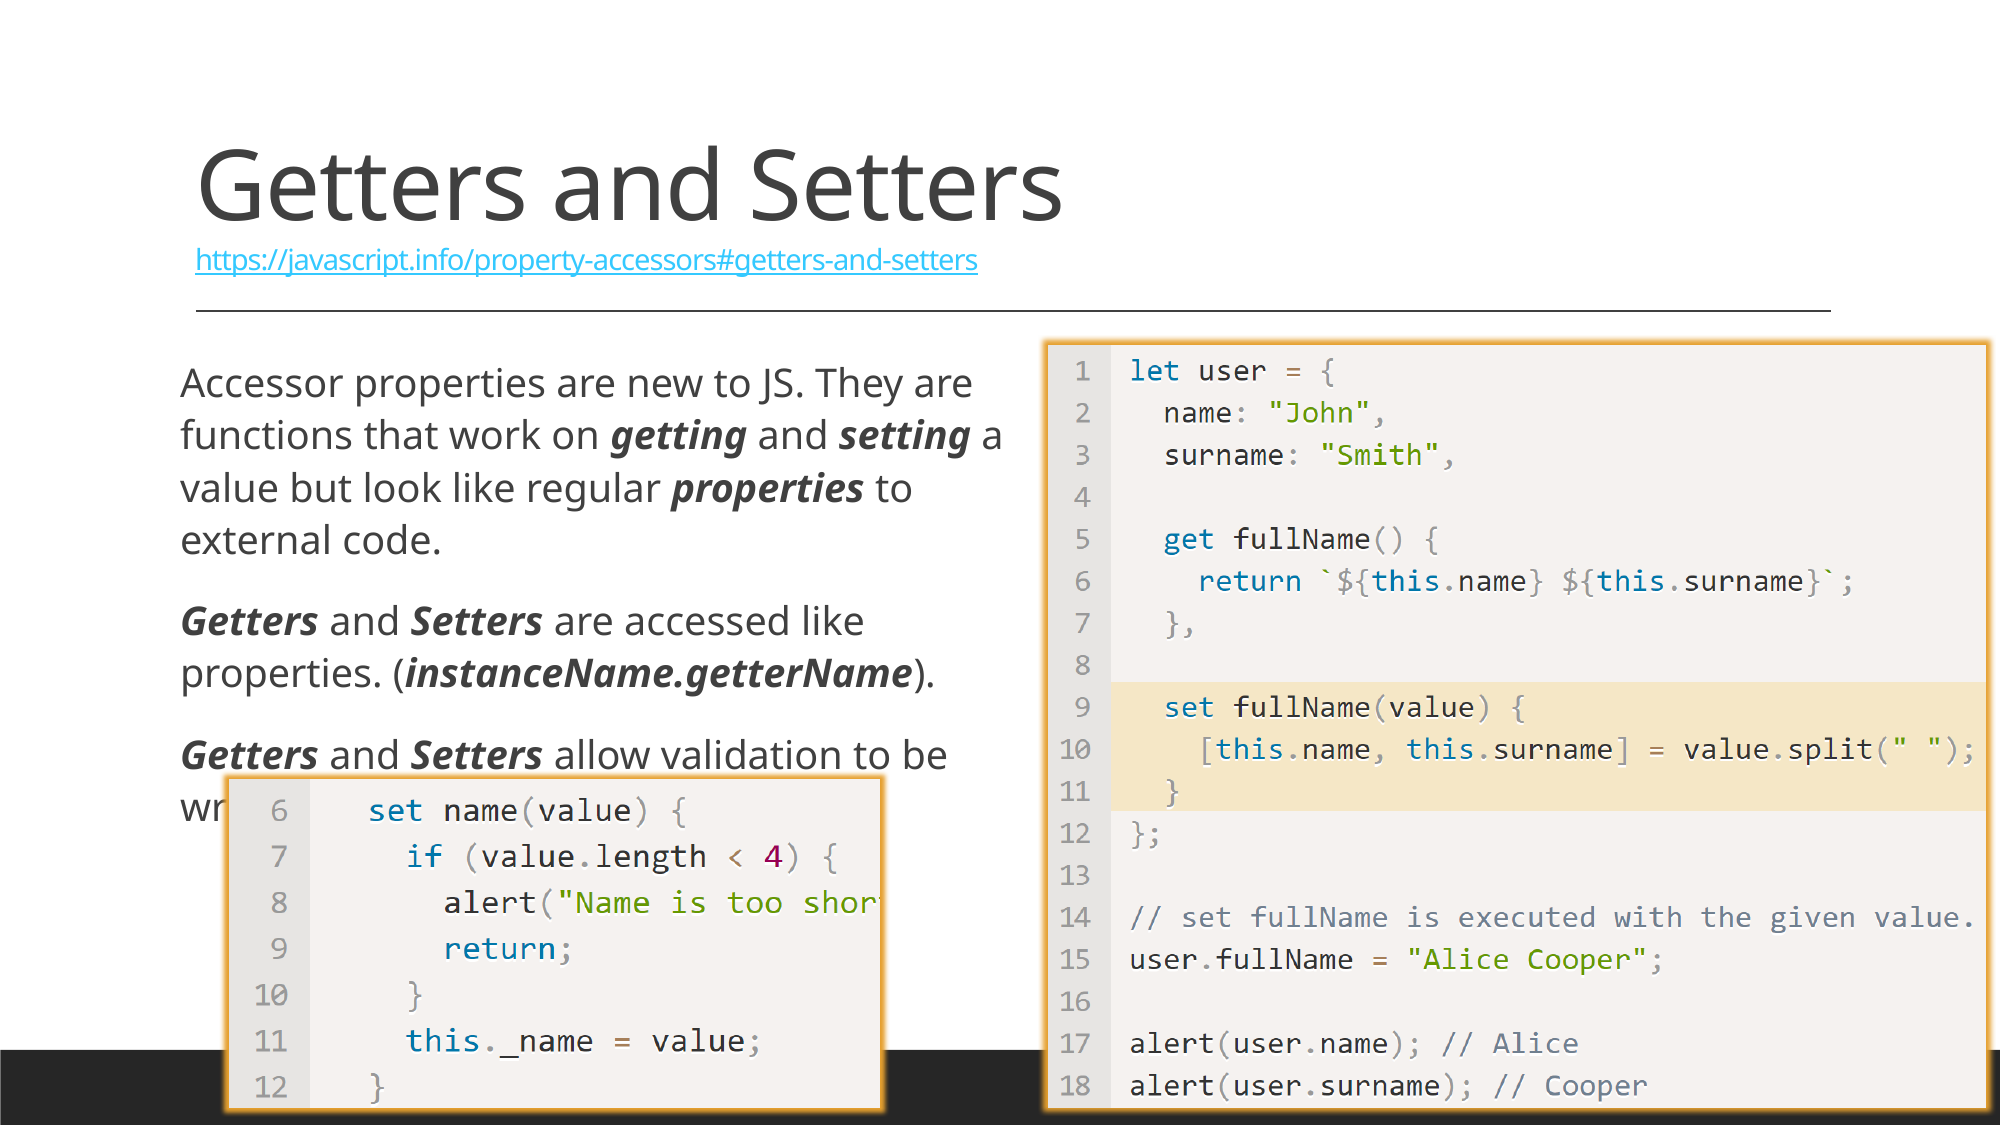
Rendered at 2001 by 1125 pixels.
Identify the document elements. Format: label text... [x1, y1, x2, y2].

picture [1047, 345, 1986, 1108]
picture [228, 779, 881, 1108]
title Getters and Setters https://javascript.info/property-accessors#getters-and-setters [180, 47, 1830, 285]
list Accessor properties are new to JS. They are functions that work on getting and setting a value but look like regular properties to external code. Getters and Setters are accessed like properties. (instanceName.getterName). Getters and Setters allow validation to be written inside the class. [180, 345, 1033, 789]
